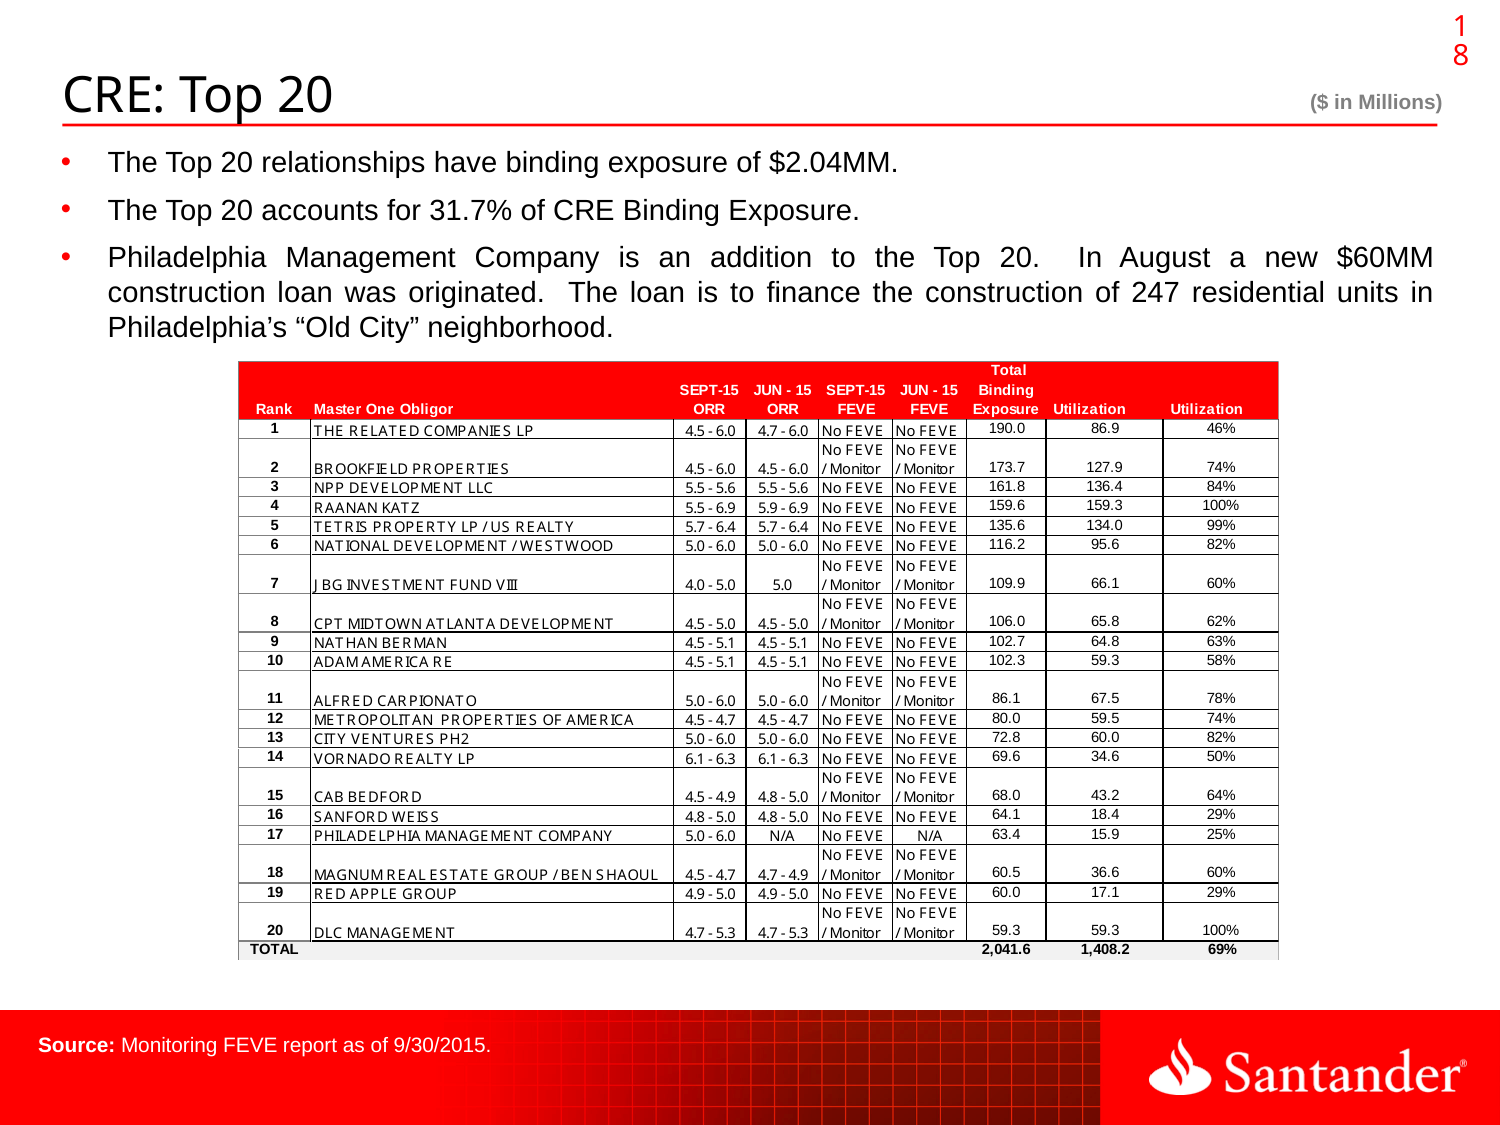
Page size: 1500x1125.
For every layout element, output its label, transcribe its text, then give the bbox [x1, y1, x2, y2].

picture [237, 360, 1280, 962]
picture [0, 1010, 1500, 1125]
slide_number 18 [1437, 0, 1500, 63]
title CRE: Top 20 [62, 62, 1438, 138]
text_box ($ in Millions) [1295, 80, 1458, 121]
text_box Source: Monitoring FEVE report as of 9/30/2015. [23, 1024, 680, 1125]
list The Top 20 relationships have binding exposure of $2.04MM. The Top 20 accounts for 31.7% of CRE Binding Exposure. Philadelphia Management Company is an addition to the Top 20. In August a new $60MM construction loan was originated. The loan is to finance the construction of 247 residential units in Philadelphia’s “Old City” neighborhood. [60, 143, 1436, 404]
